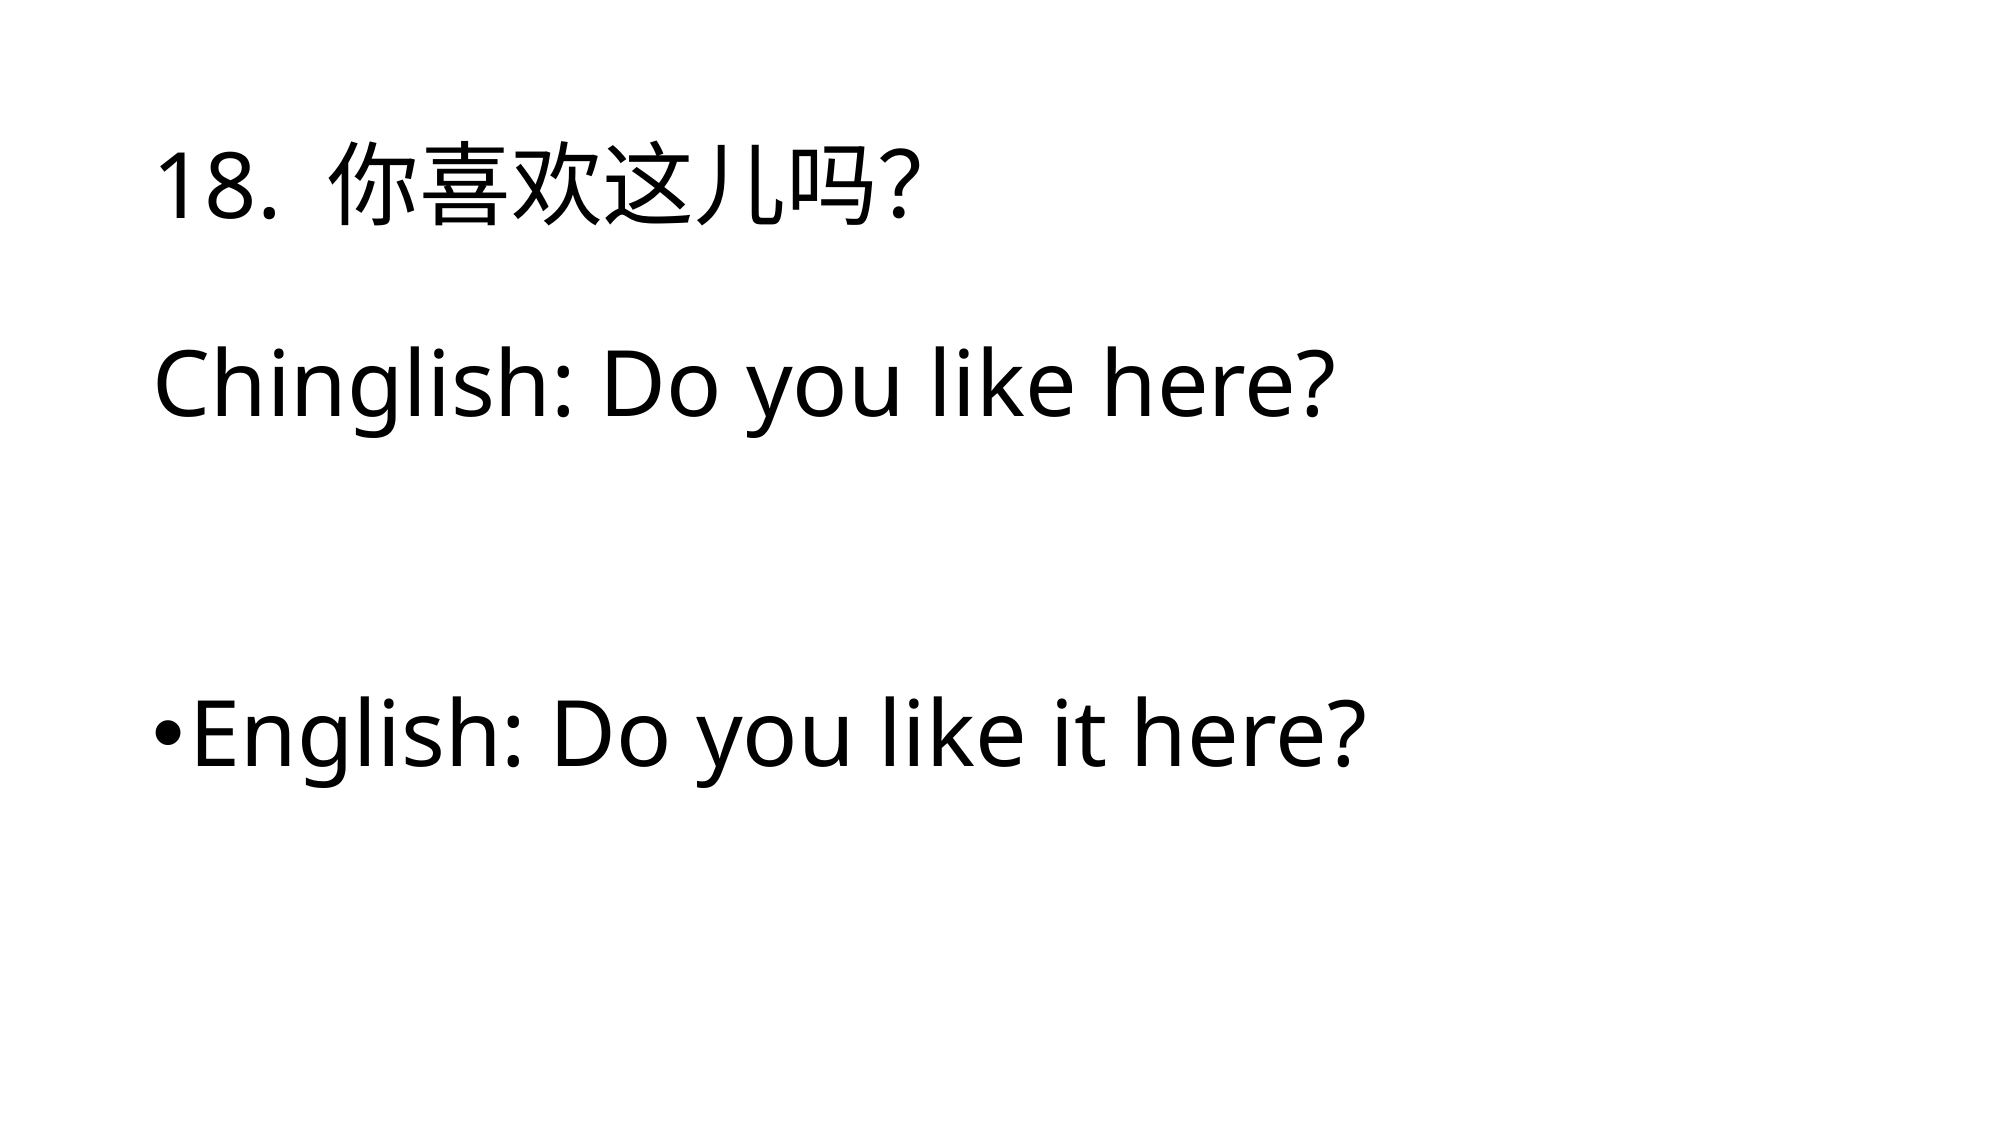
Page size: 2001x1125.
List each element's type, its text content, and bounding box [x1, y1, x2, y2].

list English: Do you like it here? [137, 679, 1863, 1014]
title 18. 你喜欢这儿吗？ Chinglish: Do you like here? [137, 59, 1863, 516]
